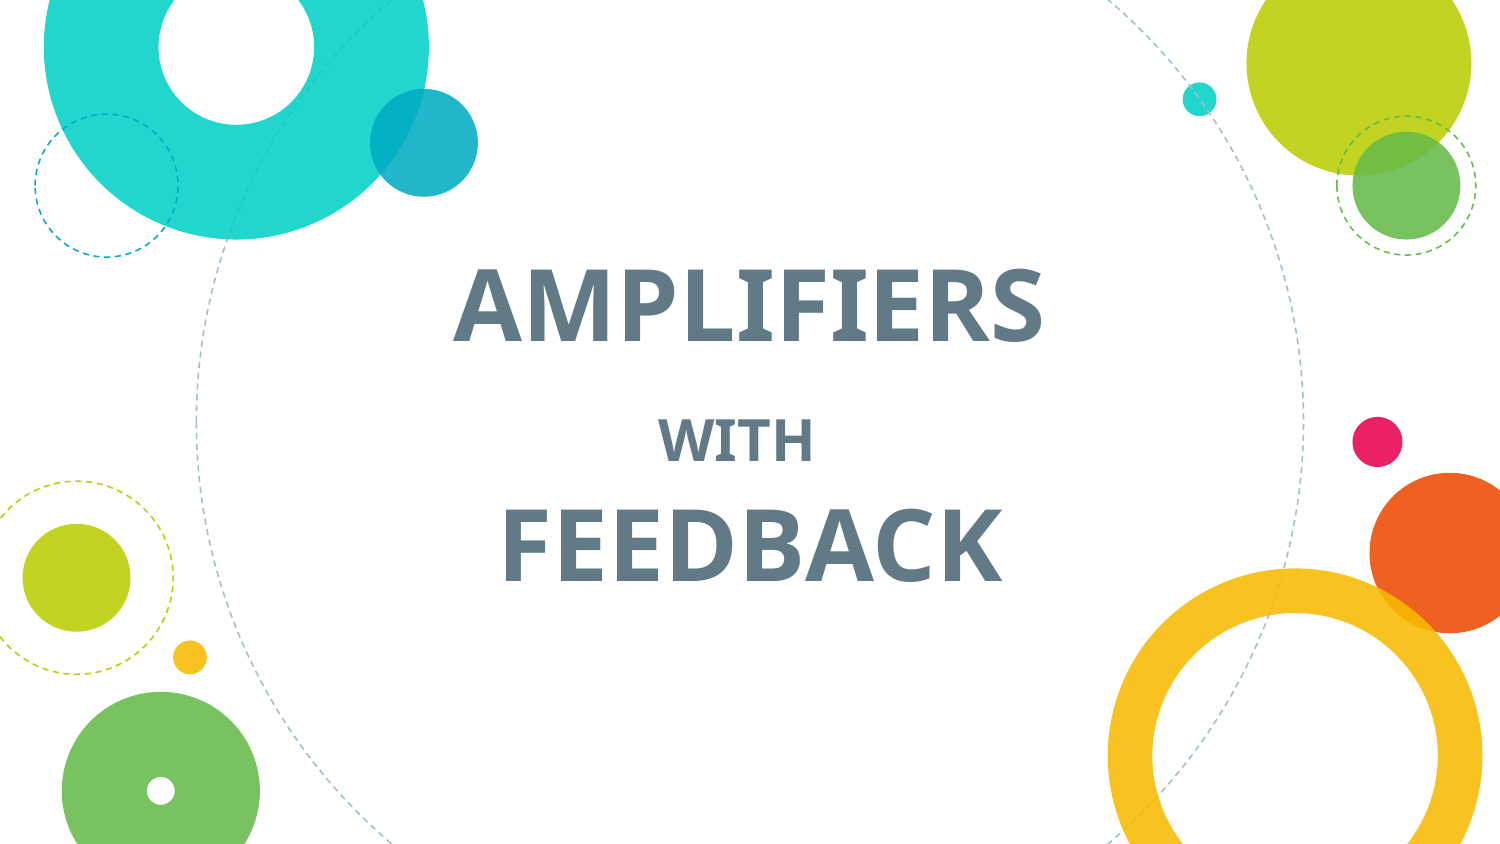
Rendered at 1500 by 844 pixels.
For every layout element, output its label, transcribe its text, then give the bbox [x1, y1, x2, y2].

title AMPLIFIERS WITH FEEDBACK [369, 326, 1130, 517]
